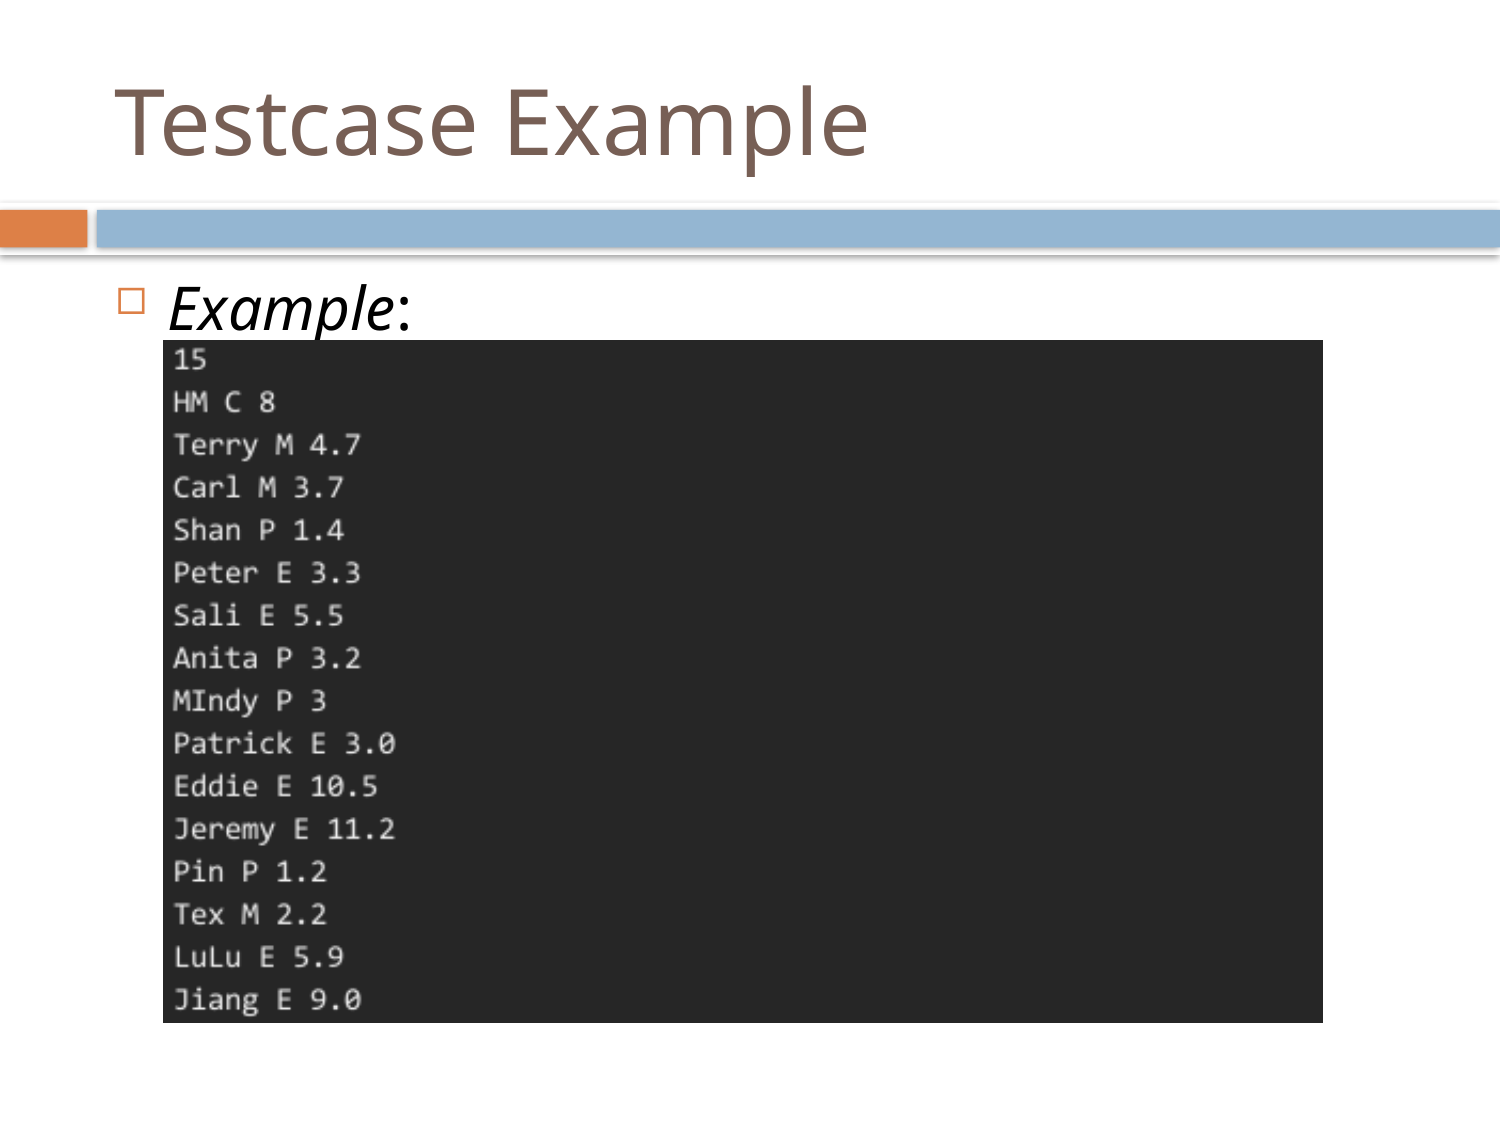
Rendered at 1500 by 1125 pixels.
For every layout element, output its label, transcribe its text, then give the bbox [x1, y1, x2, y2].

picture [163, 340, 1323, 1024]
title Testcase Example [99, 37, 1438, 200]
list Example: [100, 262, 1438, 1005]
